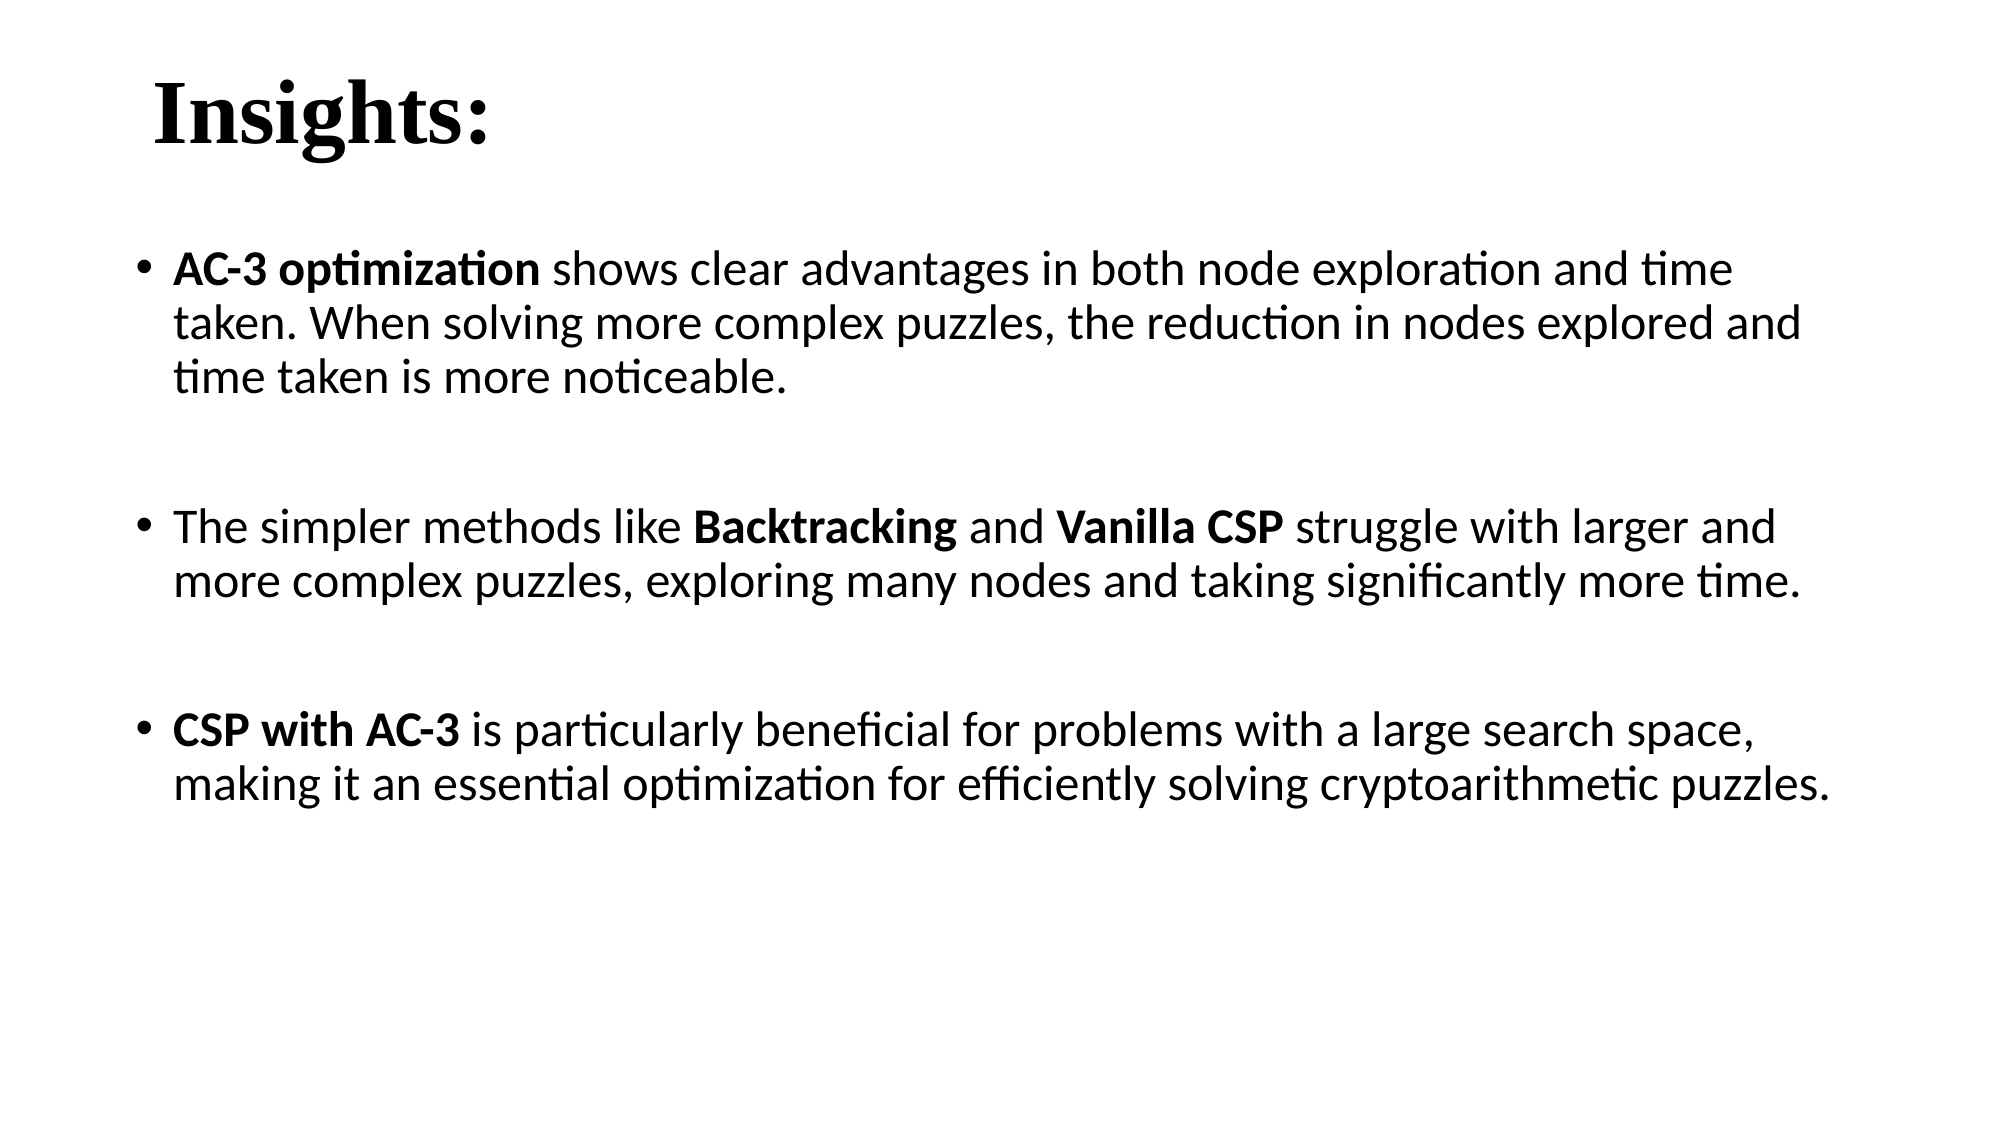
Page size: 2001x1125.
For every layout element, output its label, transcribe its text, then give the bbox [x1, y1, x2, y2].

list AC-3 optimization shows clear advantages in both node exploration and time taken. When solving more complex puzzles, the reduction in nodes explored and time taken is more noticeable. The simpler methods like Backtracking and Vanilla CSP struggle with larger and more complex puzzles, exploring many nodes and taking significantly more time. CSP with AC-3 is particularly beneficial for problems with a large search space, making it an essential optimization for efficiently solving cryptoarithmetic puzzles. [120, 234, 1863, 1014]
title Insights: [137, 59, 1863, 234]
